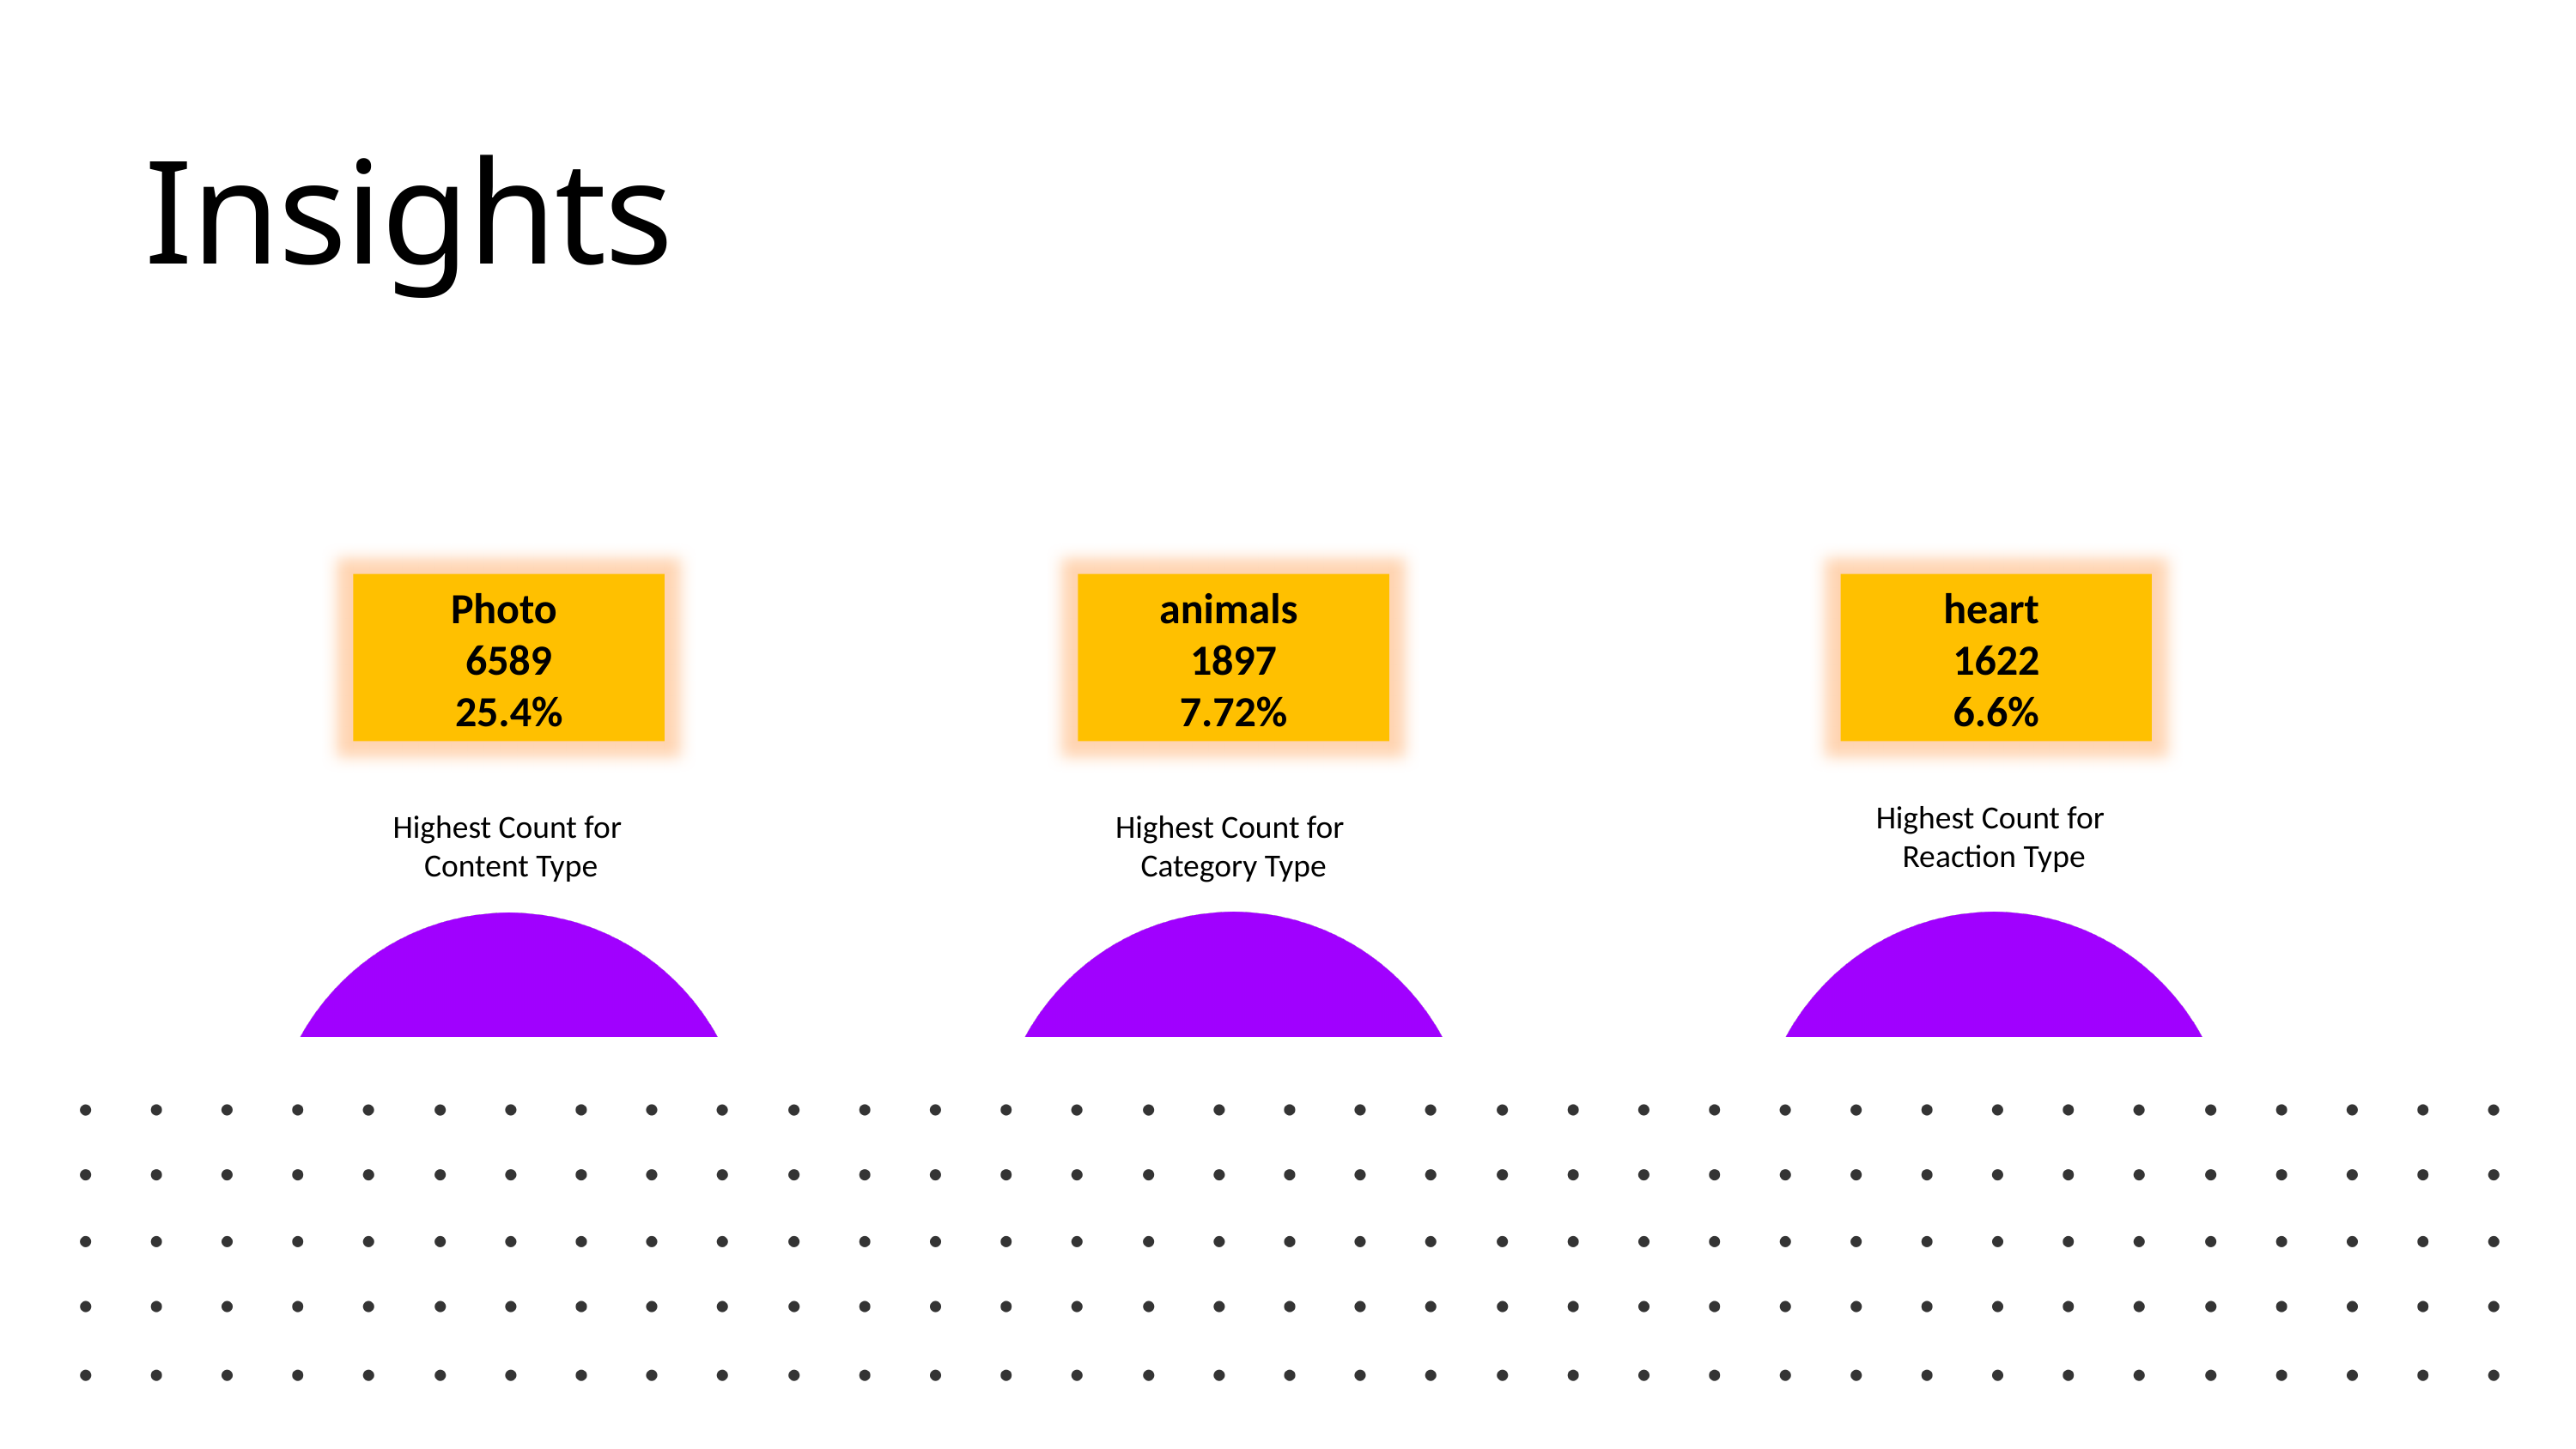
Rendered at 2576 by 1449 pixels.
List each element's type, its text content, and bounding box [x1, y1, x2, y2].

text_box Highest Count for Reaction Type [1861, 790, 2127, 880]
text_box heart 1622 6.6% [1840, 573, 2152, 742]
picture [1784, 912, 2204, 1037]
picture [299, 912, 719, 1037]
text_box Photo 6589 25.4% [353, 573, 665, 742]
text_box animals 1897 7.72% [1078, 573, 1389, 742]
picture [1024, 912, 1443, 1037]
text_box Highest Count for Category Type [1101, 799, 1367, 889]
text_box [72, 1099, 2504, 1385]
text_box Insights [144, 121, 799, 294]
text_box Highest Count for Content Type [378, 799, 644, 889]
